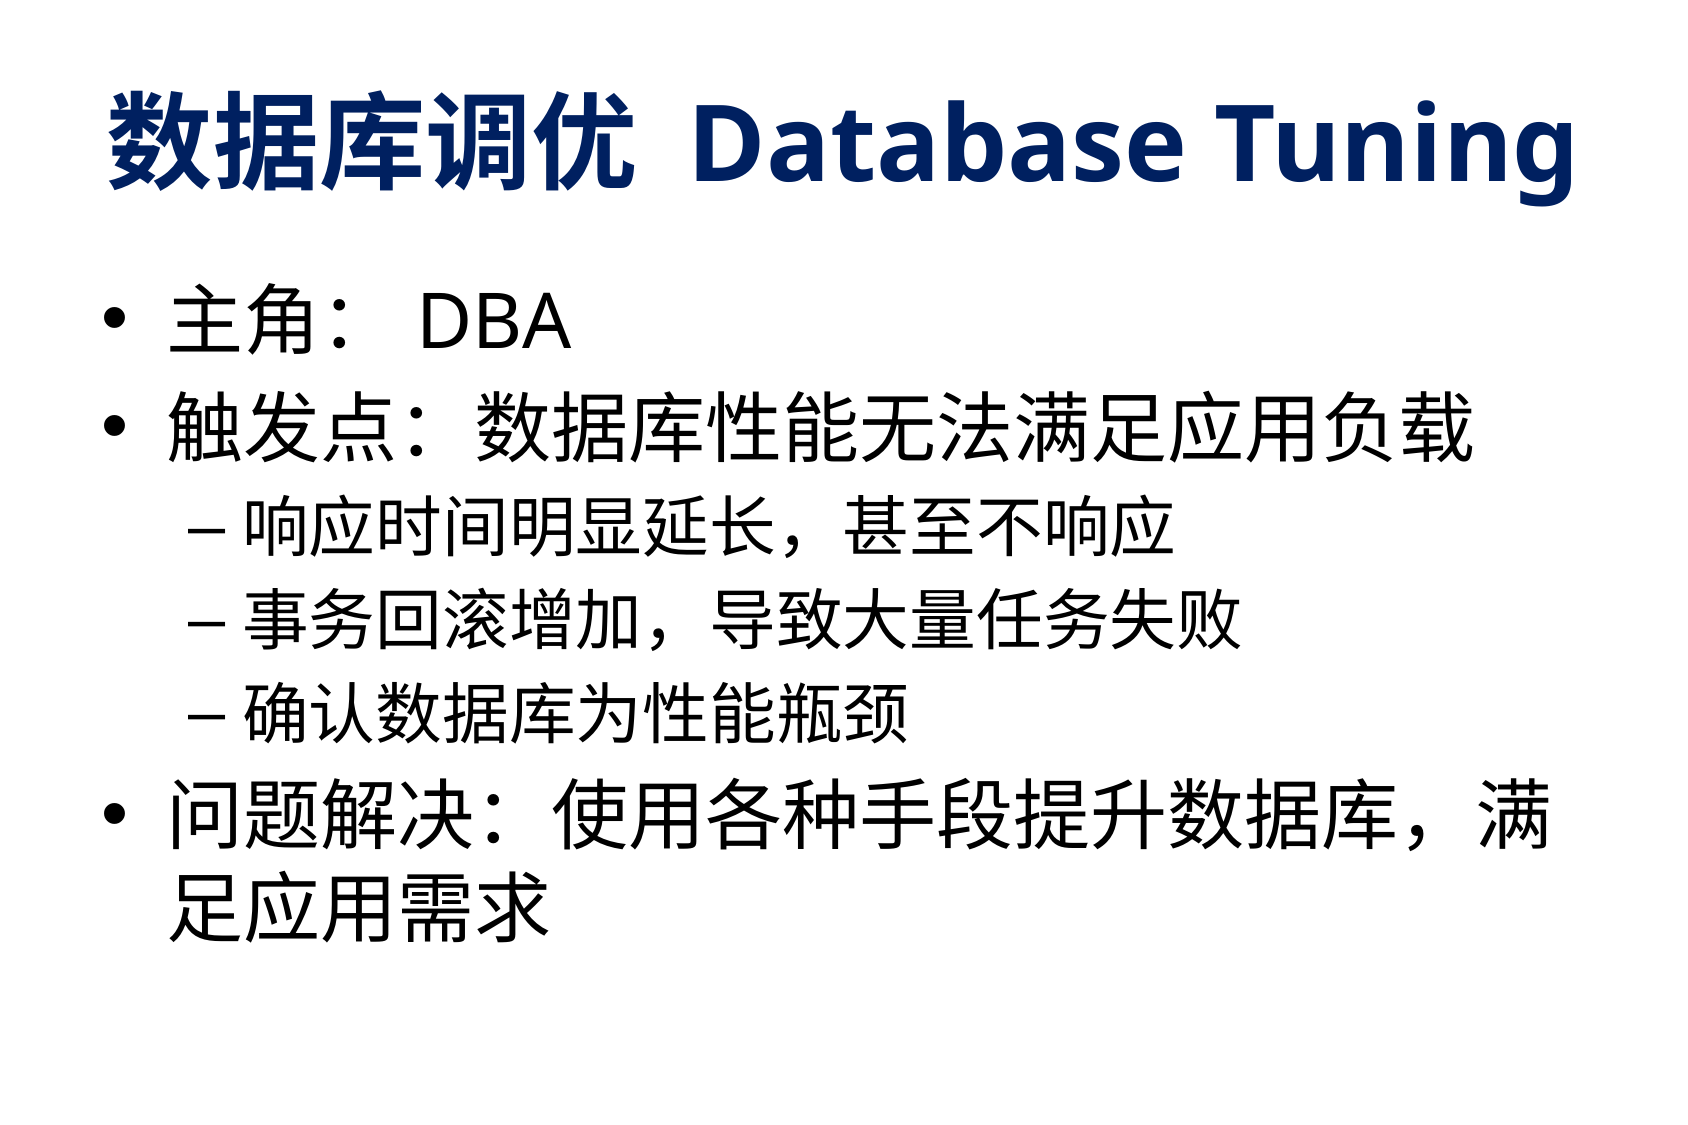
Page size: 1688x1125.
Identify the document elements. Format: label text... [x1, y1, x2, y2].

title 数据库调优 Database Tuning [84, 45, 1604, 233]
list 主角：DBA 触发点：数据库性能无法满足应用负载 响应时间明显延长，甚至不响应 事务回滚增加，导致大量任务失败 确认数据库为性能瓶颈 问题解决：使用各种手段提升数据库，满足应用需求 [84, 262, 1604, 1005]
